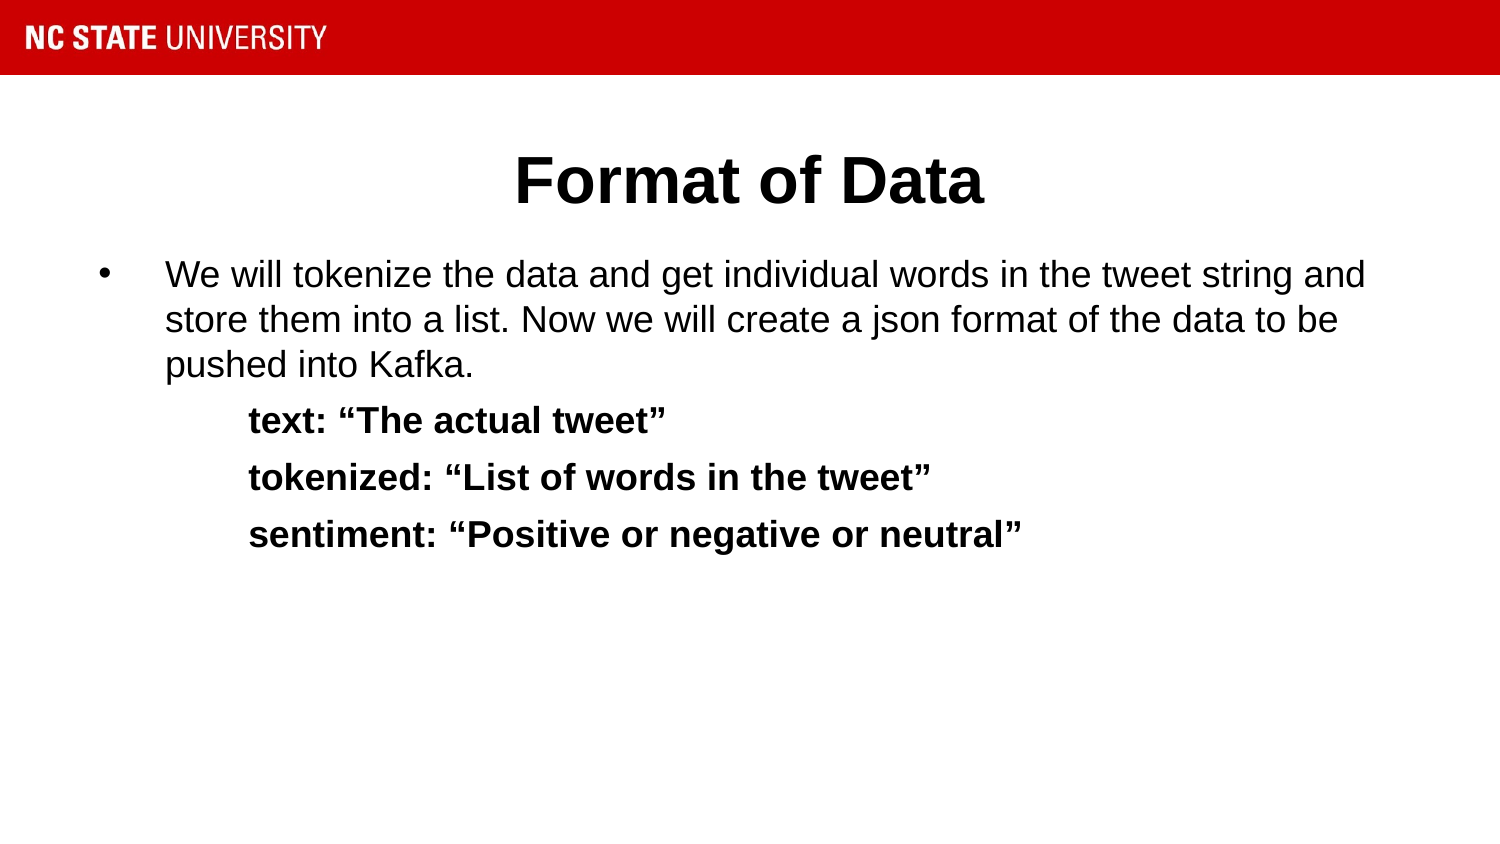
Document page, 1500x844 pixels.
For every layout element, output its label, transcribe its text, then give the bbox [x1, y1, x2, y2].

list We will tokenize the data and get individual words in the tweet string and store them into a list. Now we will create a json format of the data to be pushed into Kafka. text: “The actual tweet” tokenized: “List of words in the tweet” sentiment: “Positive or negative or neutral” [75, 242, 1460, 754]
title Format of Data [75, 110, 1425, 242]
picture [0, 0, 1500, 75]
